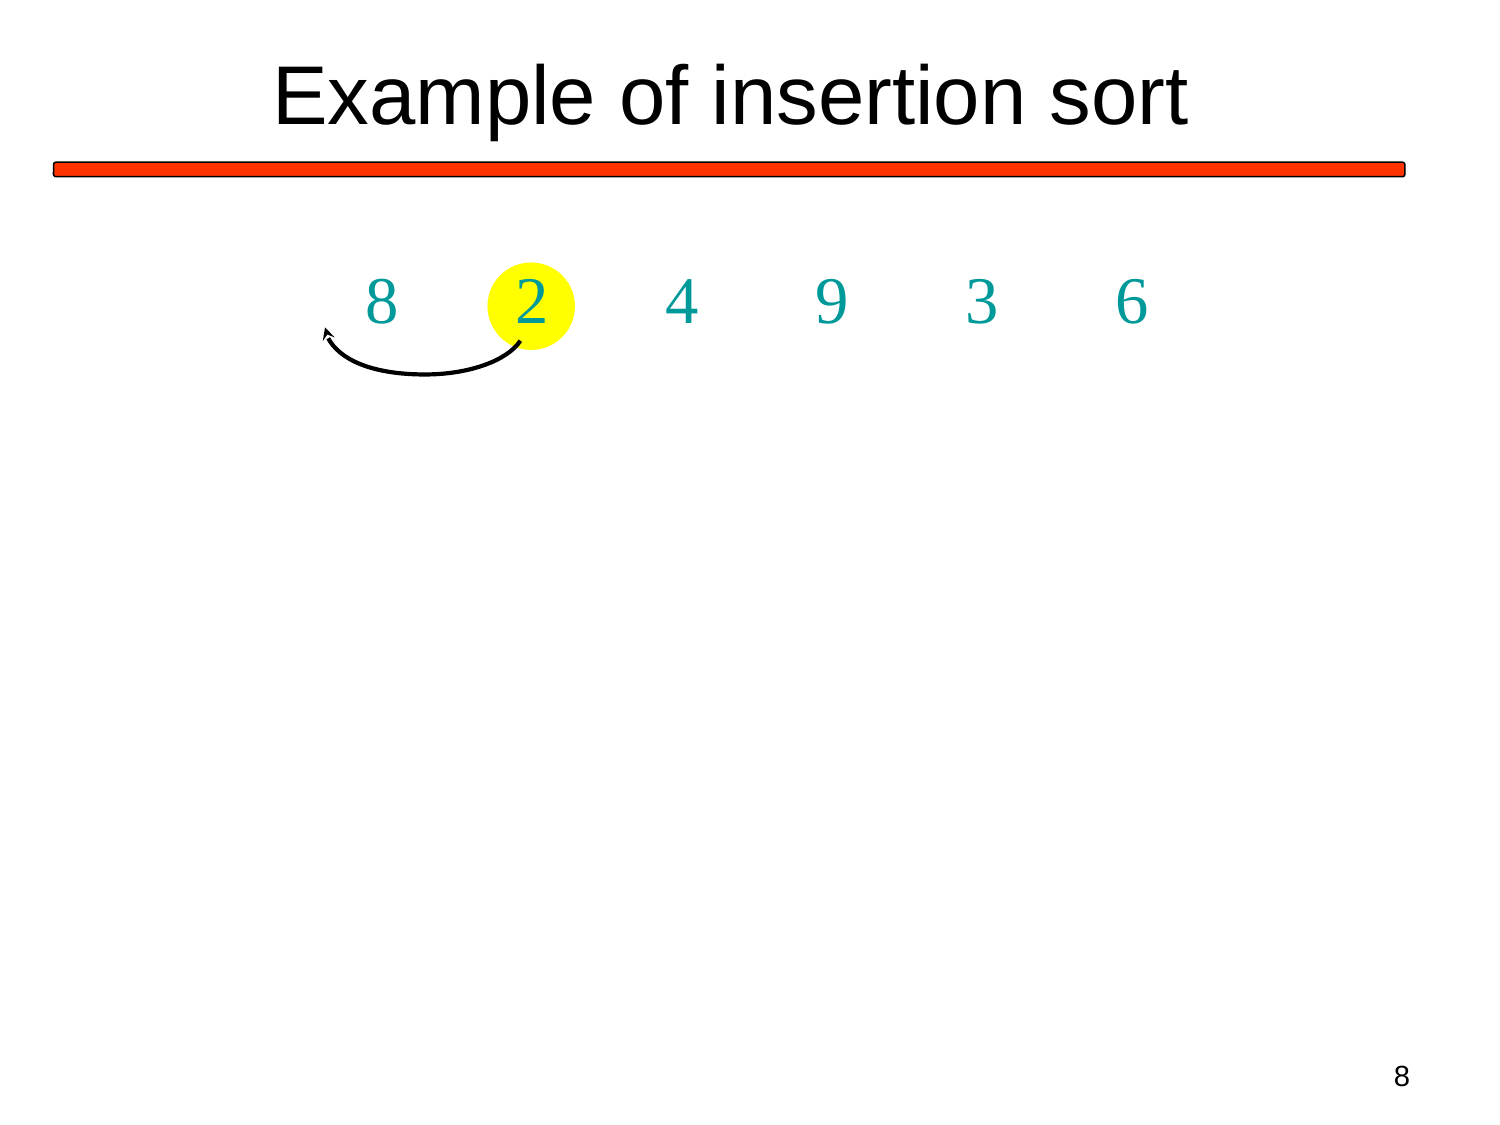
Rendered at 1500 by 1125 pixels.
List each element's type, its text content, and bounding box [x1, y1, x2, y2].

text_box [324, 249, 1164, 375]
title Example of insertion sort [55, 16, 1406, 166]
slide_number 8 [1074, 1049, 1425, 1103]
